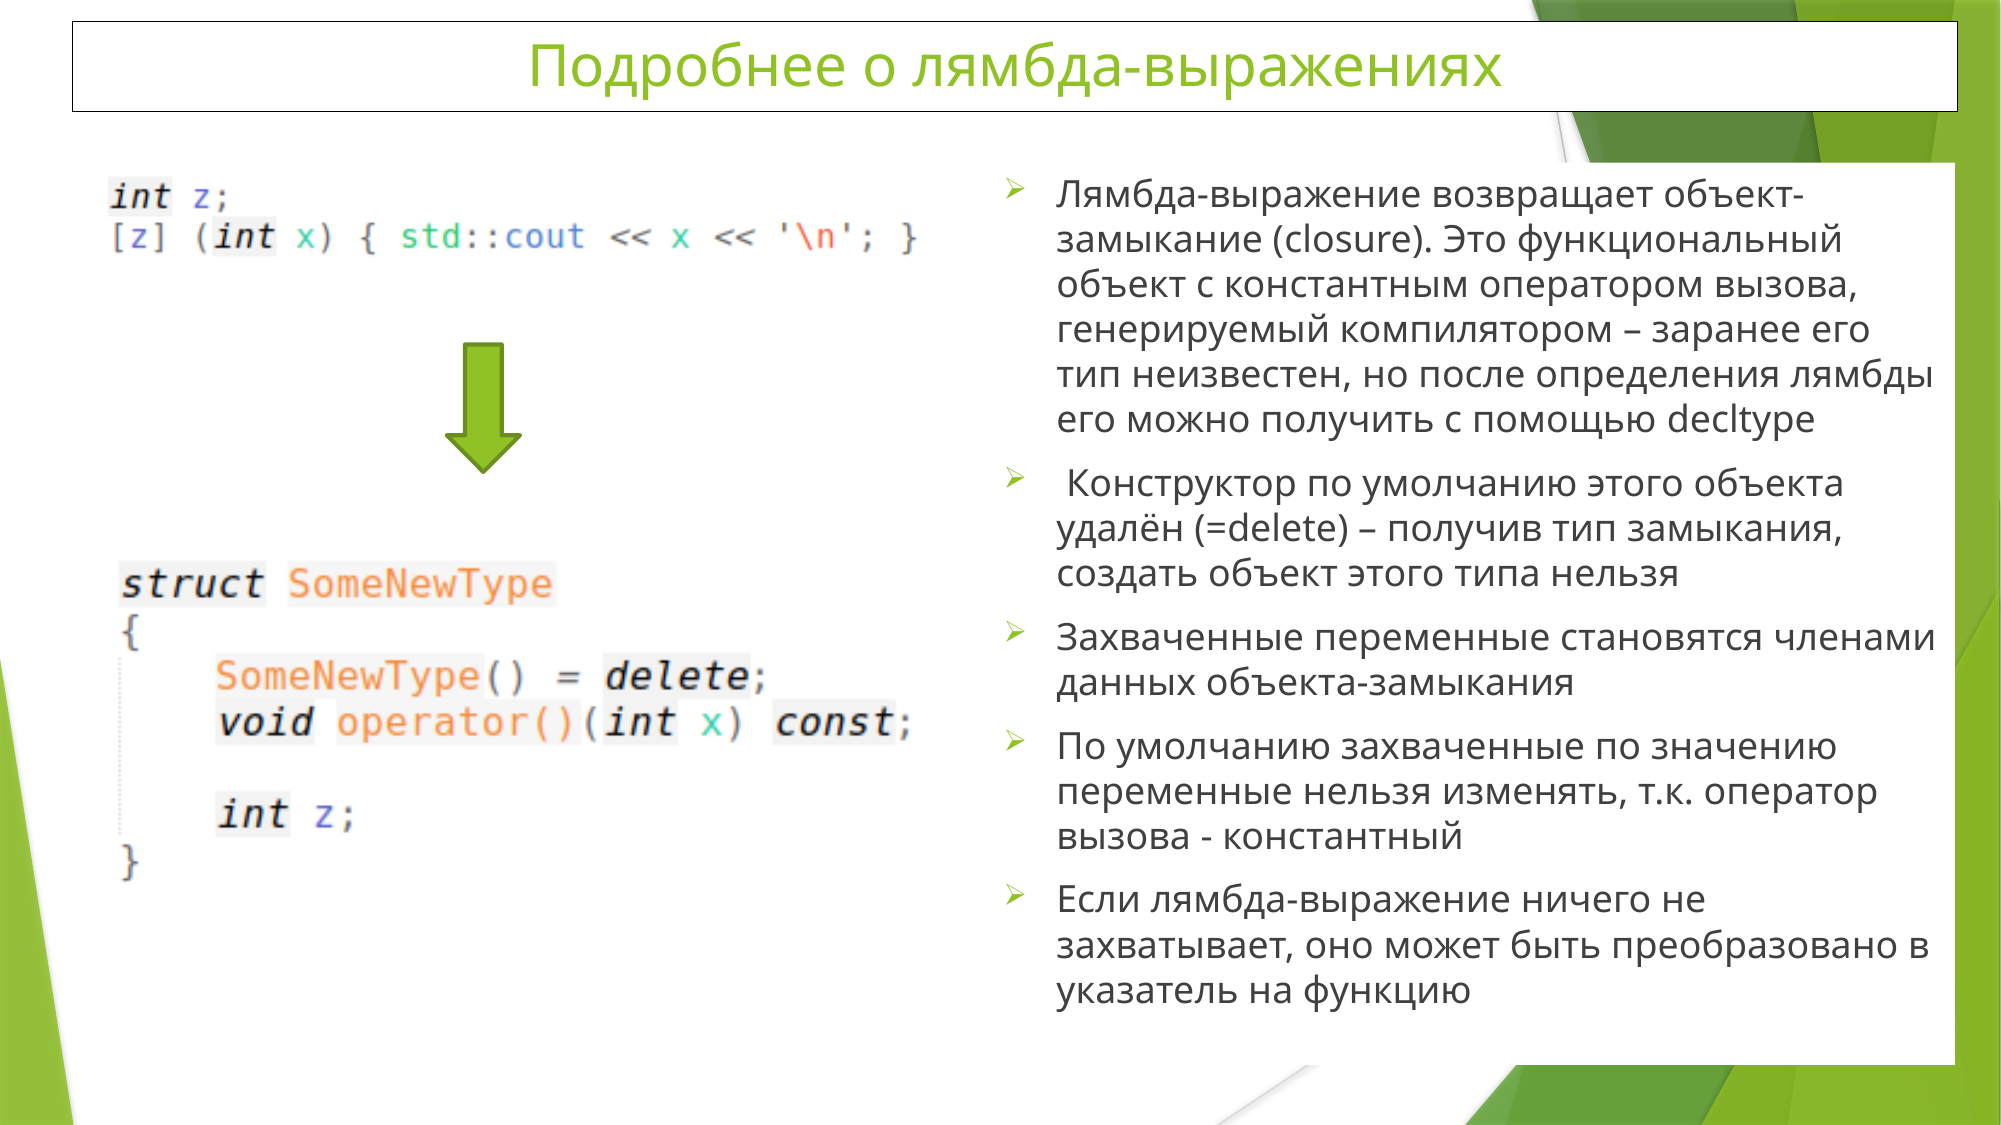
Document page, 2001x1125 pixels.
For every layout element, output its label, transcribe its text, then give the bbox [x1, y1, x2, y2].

picture [95, 173, 933, 284]
text_box [444, 342, 522, 475]
text_box Подробнее о лямбда-выражениях [72, 21, 1958, 112]
text_box Лямбда-выражение возвращает объект-замыкание (closure). Это функциональный объект с константным оператором вызова, генерируемый компилятором – заранее его тип неизвестен, но после определения лямбды его можно получить с помощью decltype Конструктор по умолчанию этого объекта удалён (=delete) – получив тип замыкания, создать объект этого типа нельзя Захваченные переменные становятся членами данных объекта-замыкания По умолчанию захваченные по значению переменные нельзя изменять, т.к. оператор вызова - константный Если лямбда-выражение ничего не захватывает, оно может быть преобразовано в указатель на функцию [988, 162, 1955, 1065]
picture [112, 552, 928, 897]
